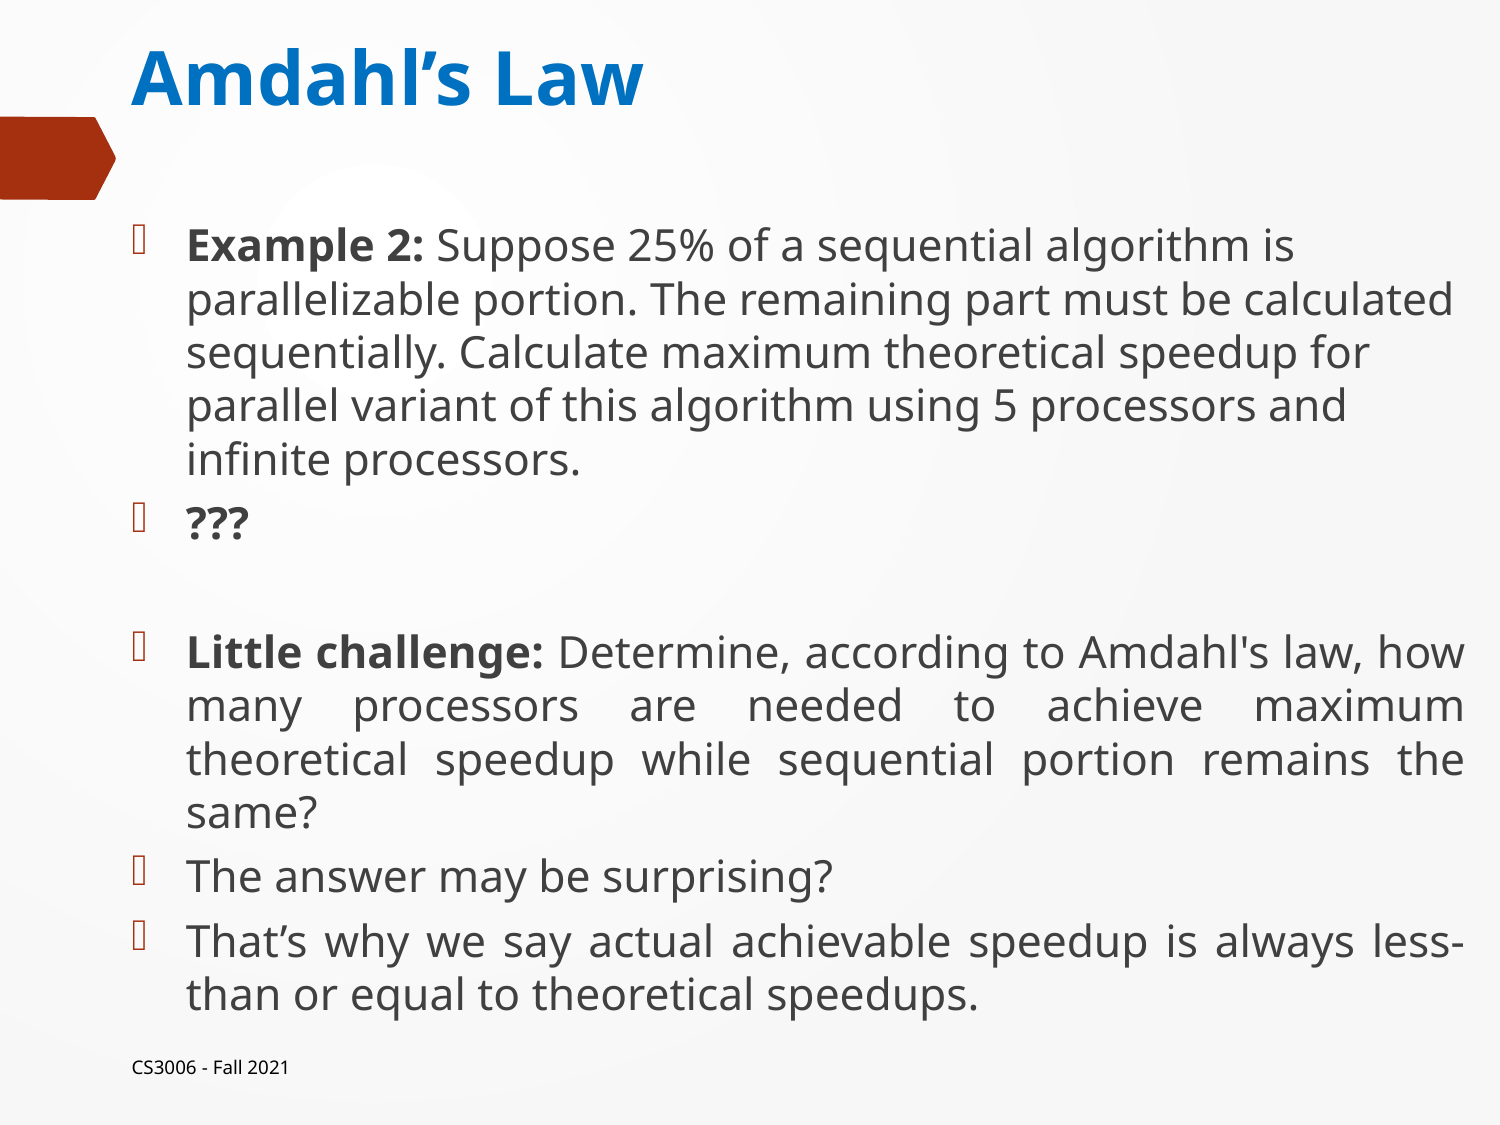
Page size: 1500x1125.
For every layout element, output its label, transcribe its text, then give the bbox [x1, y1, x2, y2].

title Amdahl’s Law [116, 23, 1483, 158]
footer CS3006 - Fall 2021 [116, 1037, 1139, 1098]
list Example 2: Suppose 25% of a sequential algorithm is parallelizable portion. The remaining part must be calculated sequentially. Calculate maximum theoretical speedup for parallel variant of this algorithm using 5 processors and infinite processors. ??? Little challenge: Determine, according to Amdahl's law, how many processors are needed to achieve maximum theoretical speedup while sequential portion remains the same? The answer may be surprising? That’s why we say actual achievable speedup is always less-than or equal to theoretical speedups. [116, 210, 1483, 1029]
